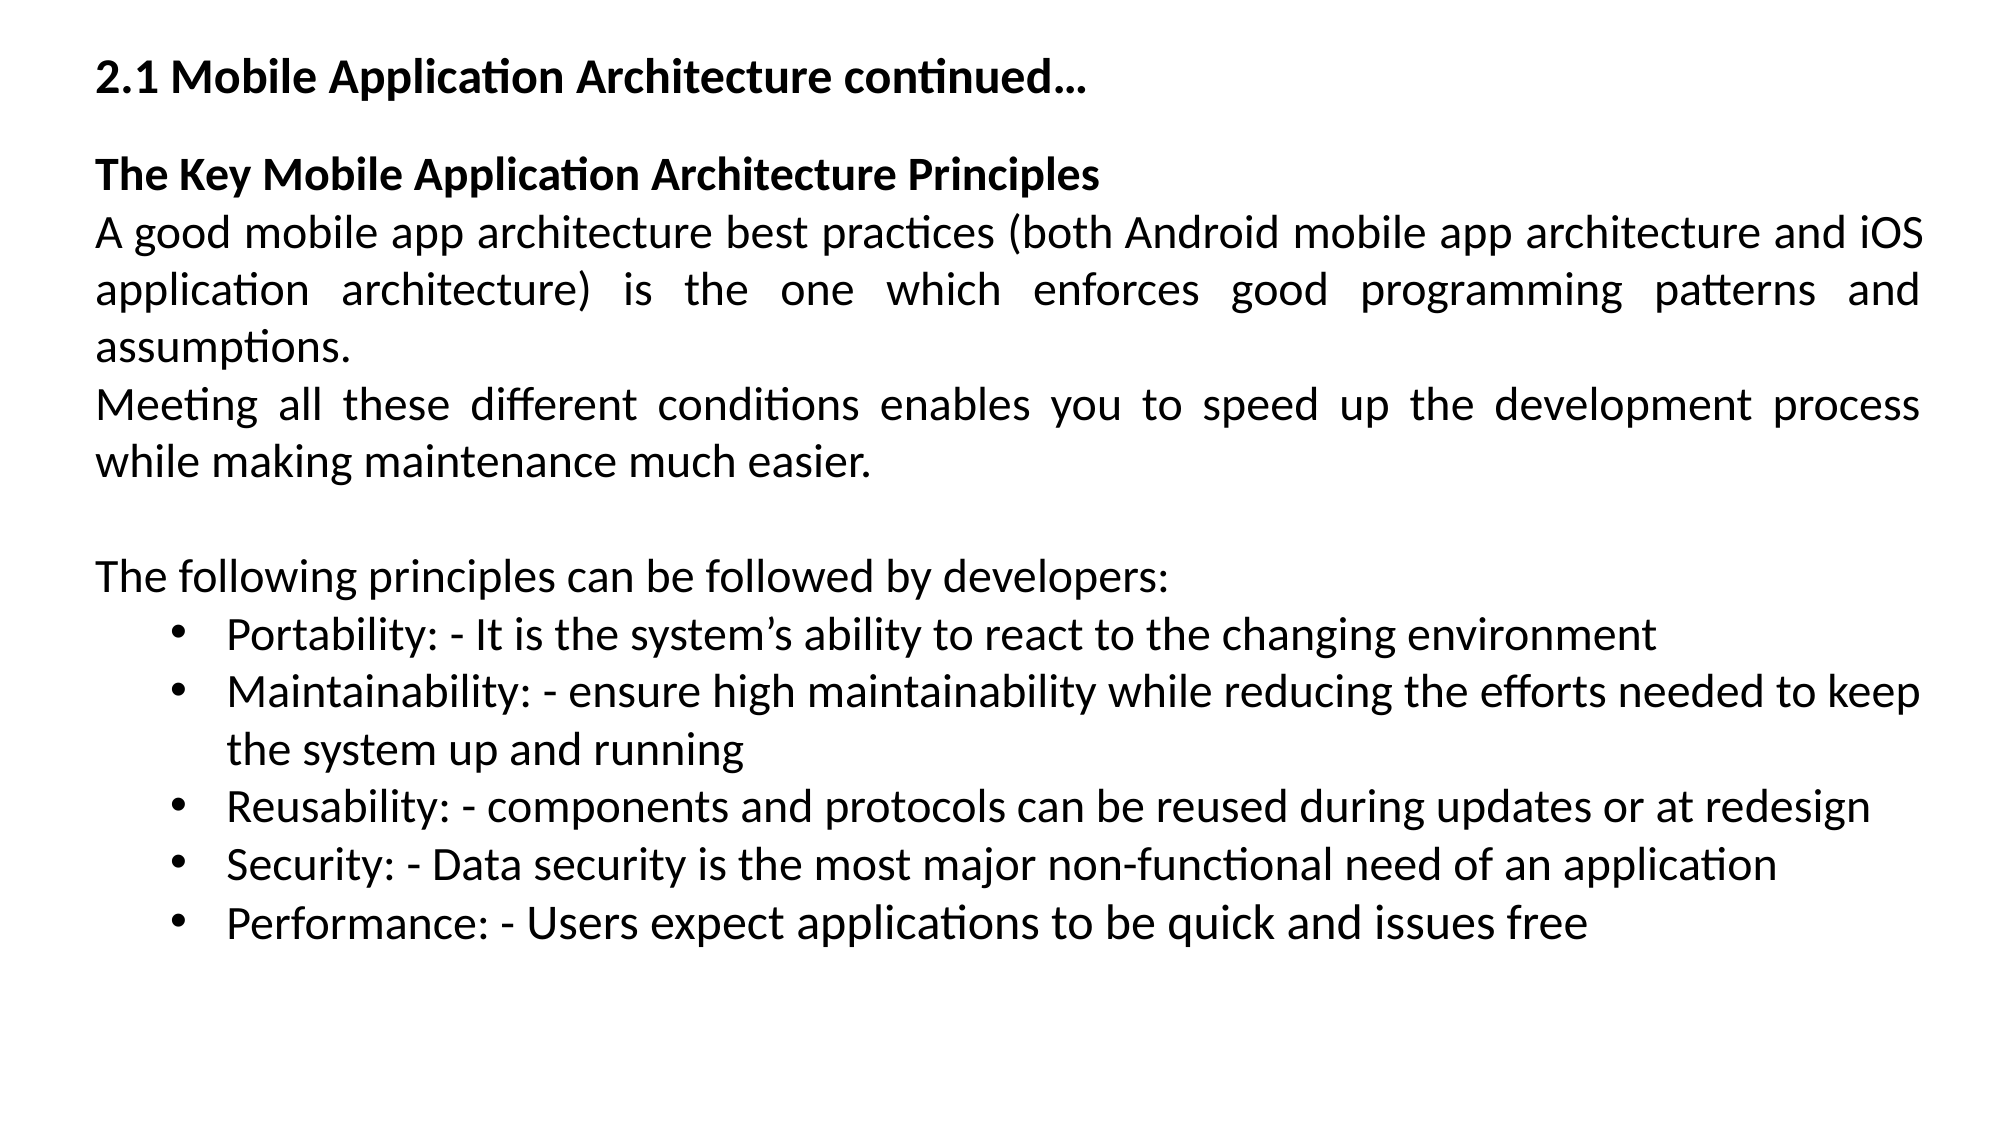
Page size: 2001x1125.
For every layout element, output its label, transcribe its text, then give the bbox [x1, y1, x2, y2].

text_box The Key Mobile Application Architecture Principles A good mobile app architecture best practices (both Android mobile app architecture and iOS application architecture) is the one which enforces good programming patterns and assumptions. Meeting all these different conditions enables you to speed up the development process while making maintenance much easier. The following principles can be followed by developers: Portability: - It is the system’s ability to react to the changing environment Maintainability: - ensure high maintainability while reducing the efforts needed to keep the system up and running Reusability: - components and protocols can be reused during updates or at redesign Security: - Data security is the most major non-functional need of an application Performance: - Users expect applications to be quick and issues free [80, 135, 1940, 1073]
text_box 2.1 Mobile Application Architecture continued… [80, 35, 1538, 111]
